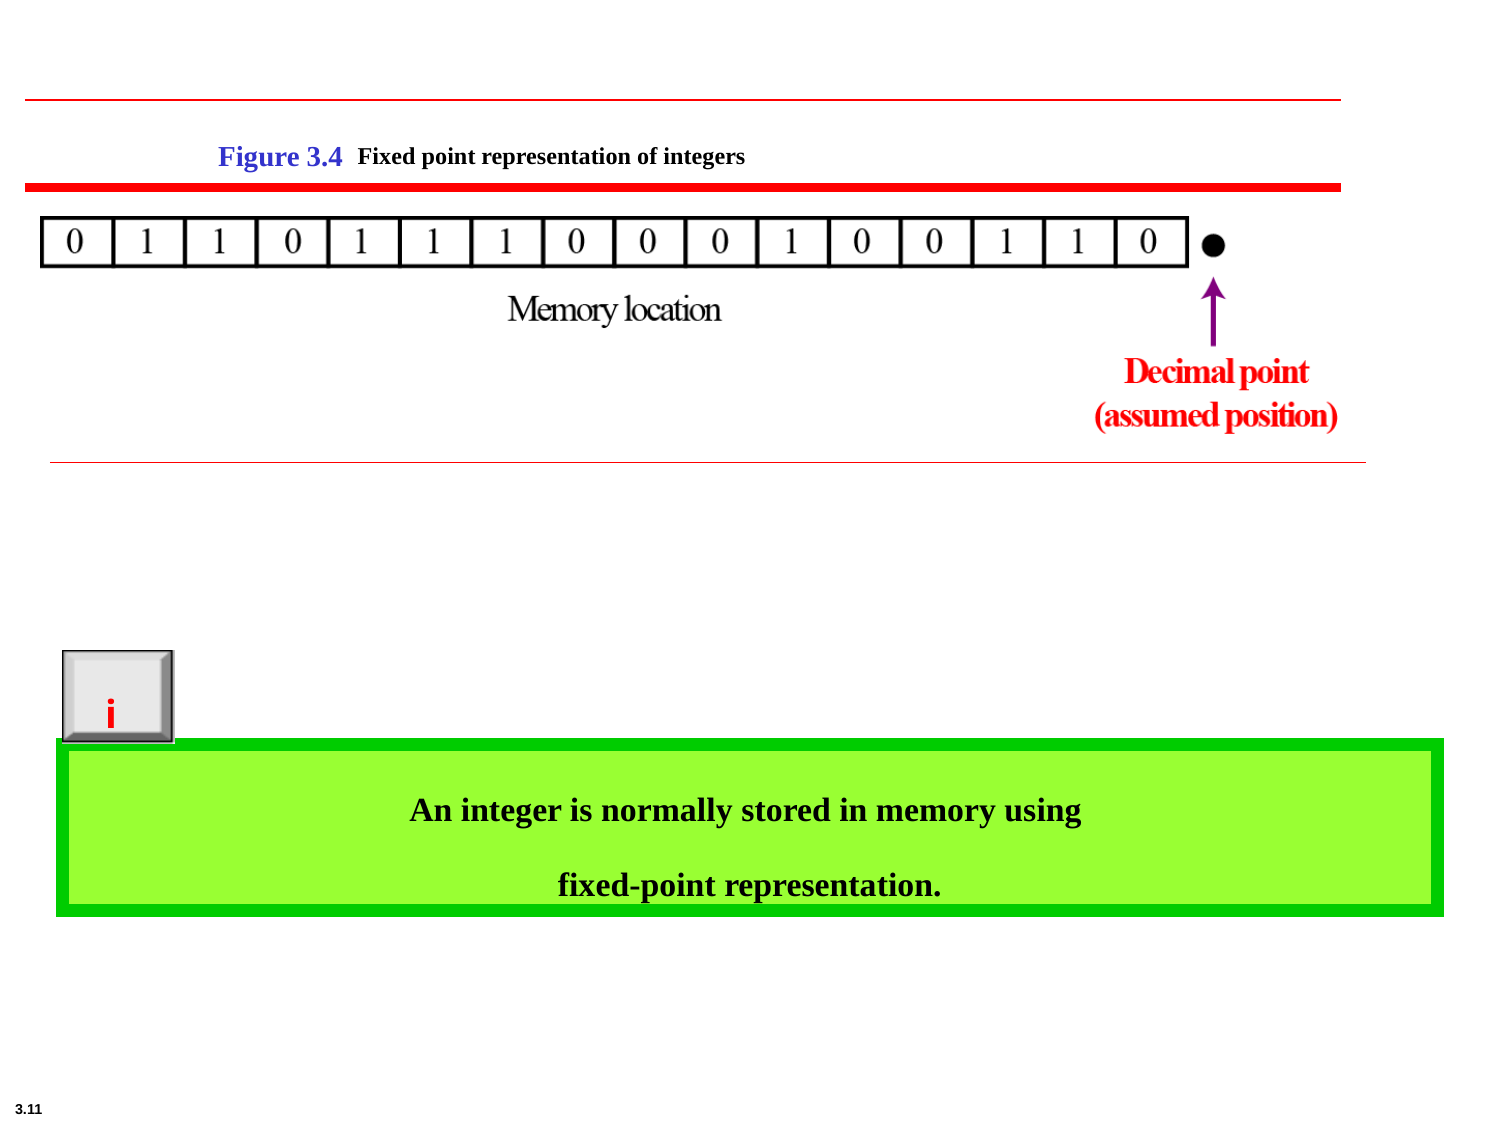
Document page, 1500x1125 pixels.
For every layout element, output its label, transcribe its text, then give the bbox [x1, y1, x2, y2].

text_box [62, 642, 175, 744]
picture [40, 216, 1338, 438]
text_box Figure 3.4 Fixed point representation of integers [203, 101, 762, 180]
text_box An integer is normally stored in memory using fixed-point representation. [62, 744, 1438, 911]
slide_number 3.11 [0, 1050, 313, 1125]
